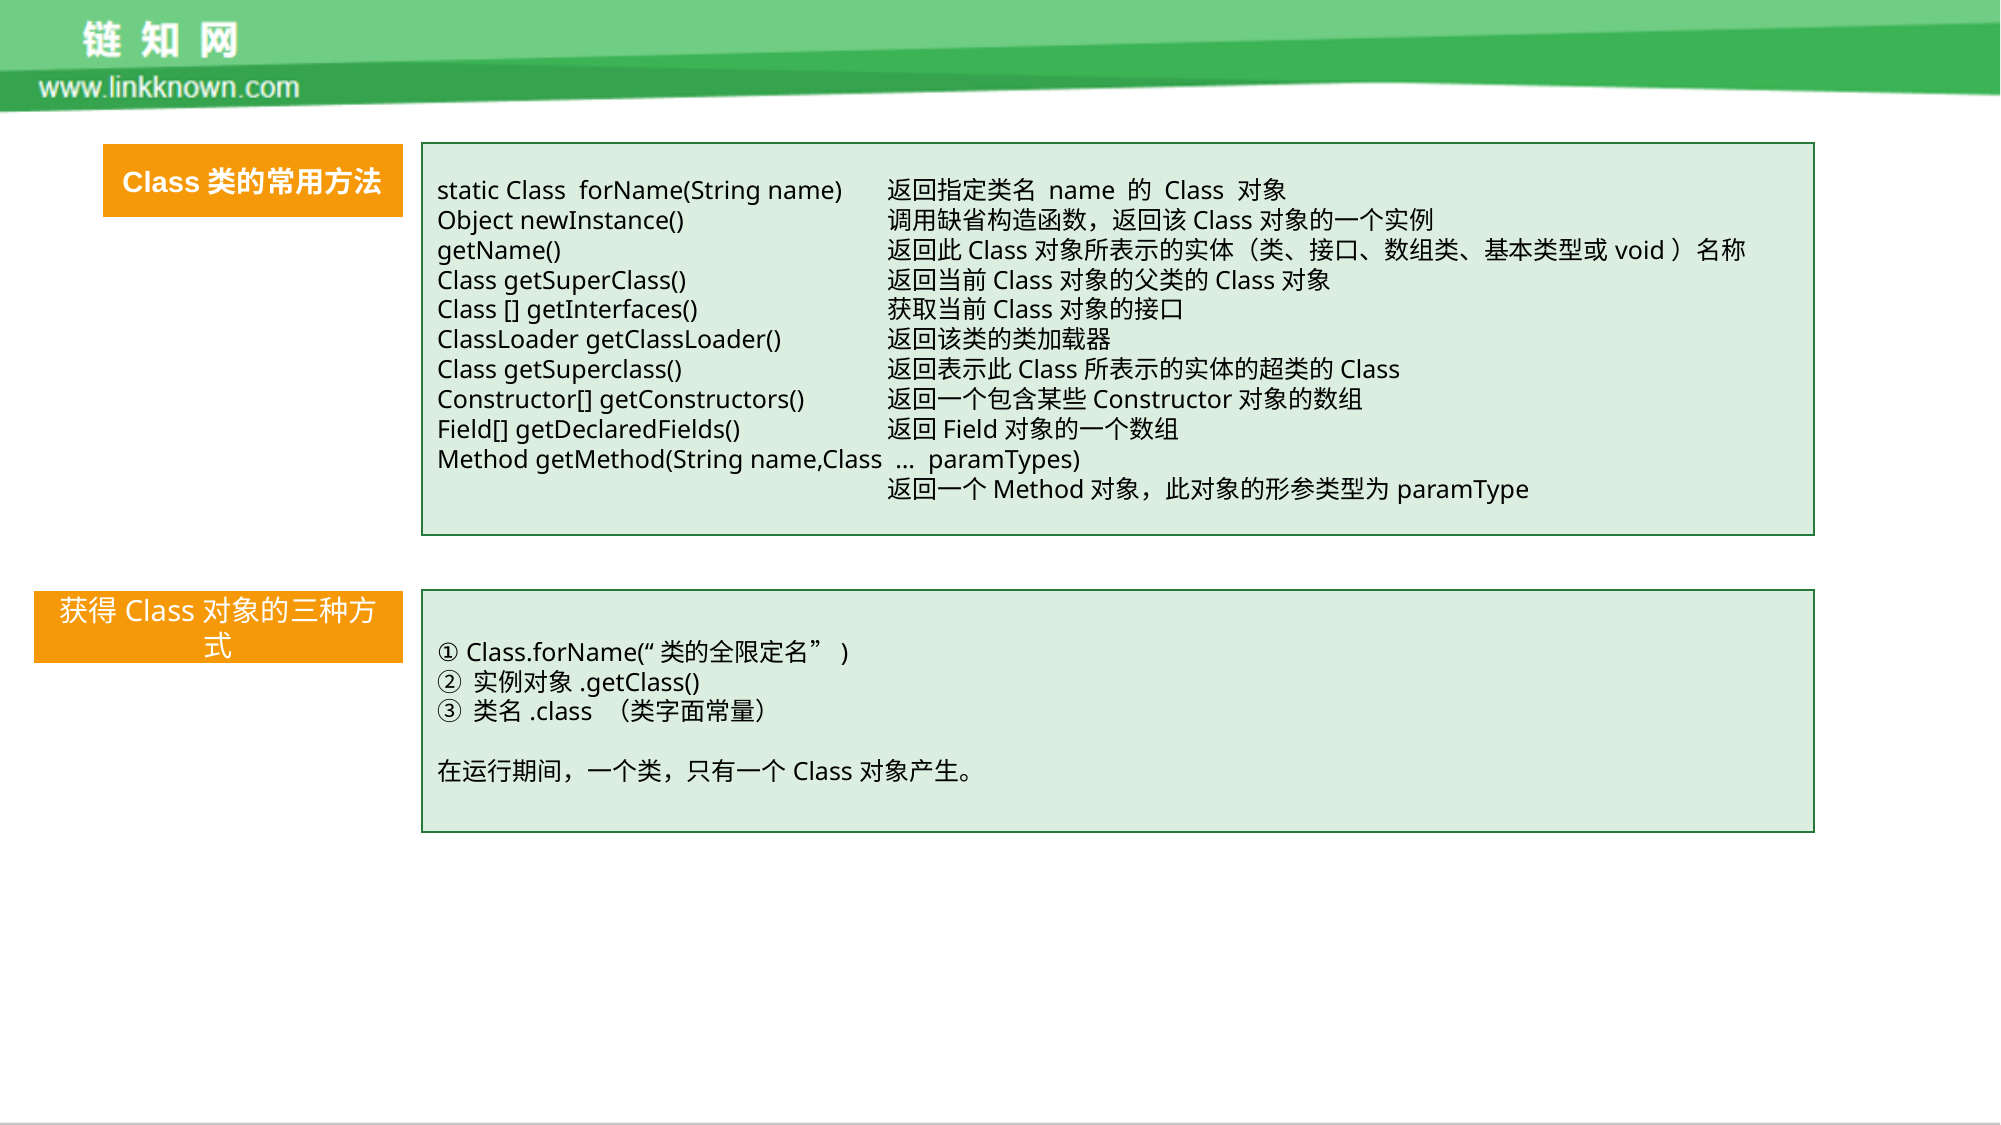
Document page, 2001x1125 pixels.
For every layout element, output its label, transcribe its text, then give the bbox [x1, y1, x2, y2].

text_box Class类的常用方法 [101, 142, 405, 219]
picture [0, 0, 2001, 1125]
text_box ① Class.forName(“类的全限定名”) ② 实例对象.getClass() ③ 类名.class （类字面常量） 在运行期间，一个类，只有一个Class对象产生。 [421, 589, 1815, 833]
text_box 获得Class对象的三种方式 [32, 589, 405, 665]
text_box static Class forName(String name) 返回指定类名 name 的 Class 对象 Object newInstance() 调用缺省构造函数，返回该Class对象的一个实例 getName() 返回此Class对象所表示的实体（类、接口、数组类、基本类型或void）名称 Class getSuperClass() 返回当前Class对象的父类的Class对象 Class [] getInterfaces() 获取当前Class对象的接口 ClassLoader getClassLoader() 返回该类的类加载器 Class getSuperclass() 返回表示此Class所表示的实体的超类的Class Constructor[] getConstructors() 返回一个包含某些Constructor对象的数组 Field[] getDeclaredFields() 返回Field对象的一个数组 Method getMethod(String name,Class … paramTypes) 返回一个Method对象，此对象的形参类型为paramType [421, 142, 1815, 536]
